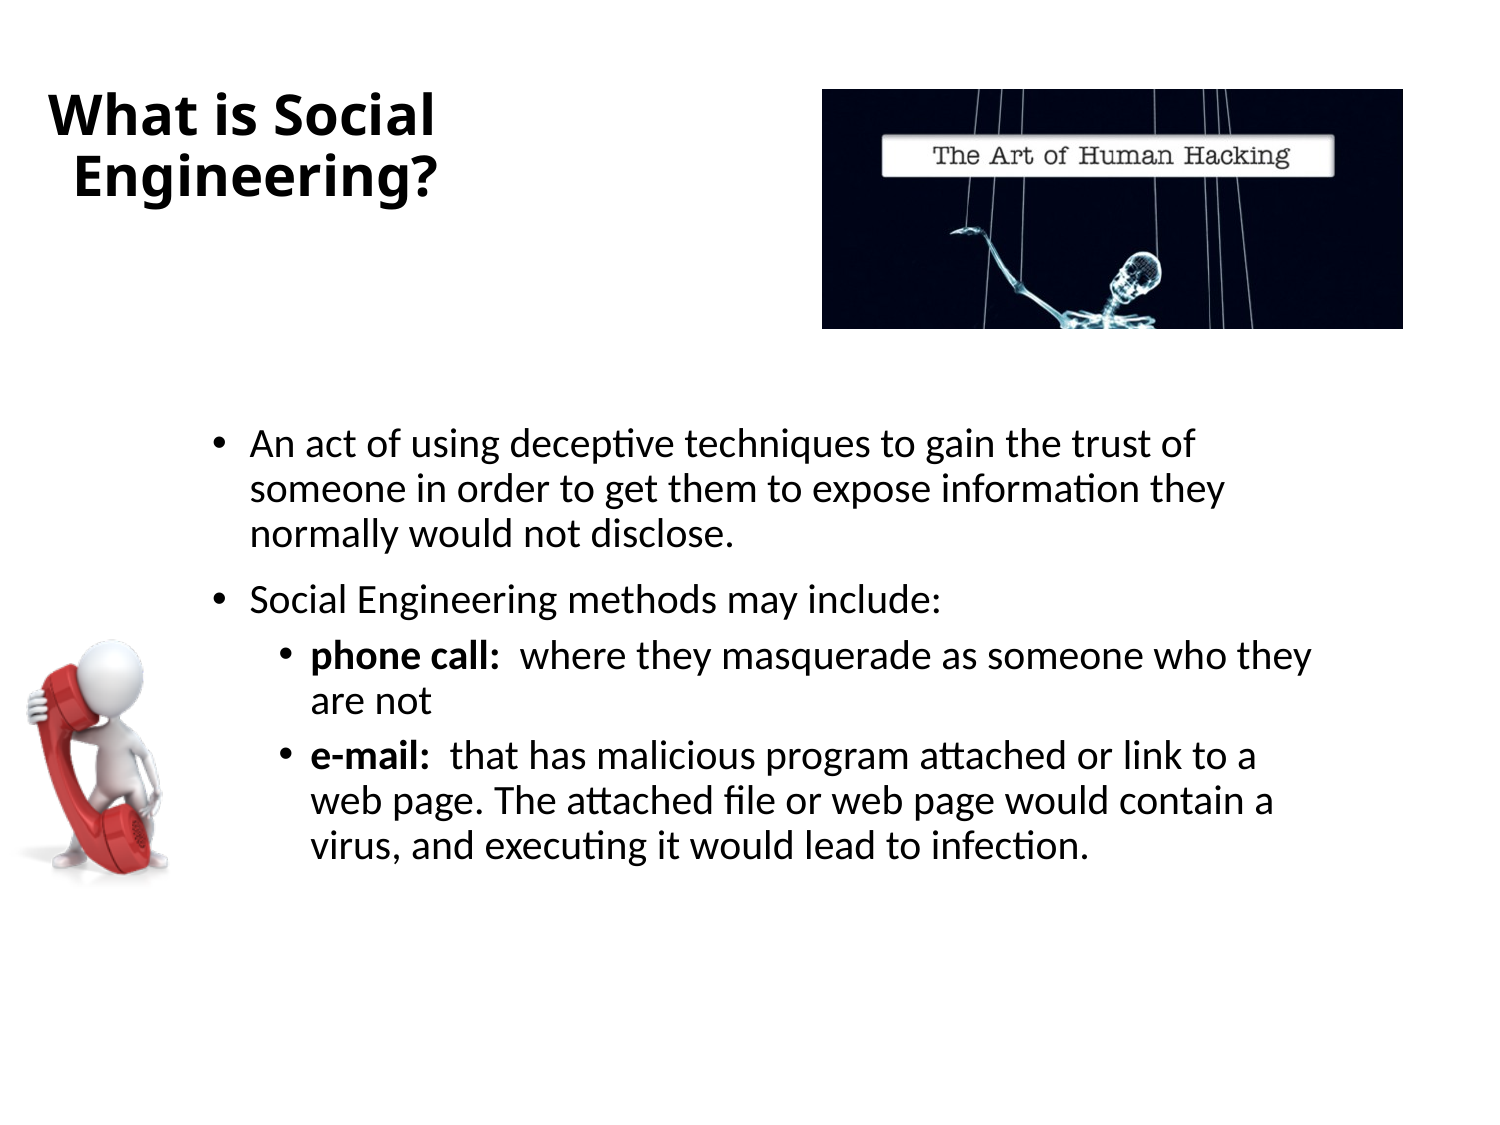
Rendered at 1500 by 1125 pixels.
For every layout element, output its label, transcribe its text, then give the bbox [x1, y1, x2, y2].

list An act of using deceptive techniques to gain the trust of someone in order to get them to expose information they normally would not disclose. Social Engineering methods may include: phone call: where they masquerade as someone who they are not e-mail: that has malicious program attached or link to a web page. The attached file or web page would contain a virus, and executing it would lead to infection. [197, 414, 1339, 1009]
picture [822, 89, 1403, 329]
title What is Social Engineering? [33, 38, 746, 257]
picture [9, 636, 198, 889]
